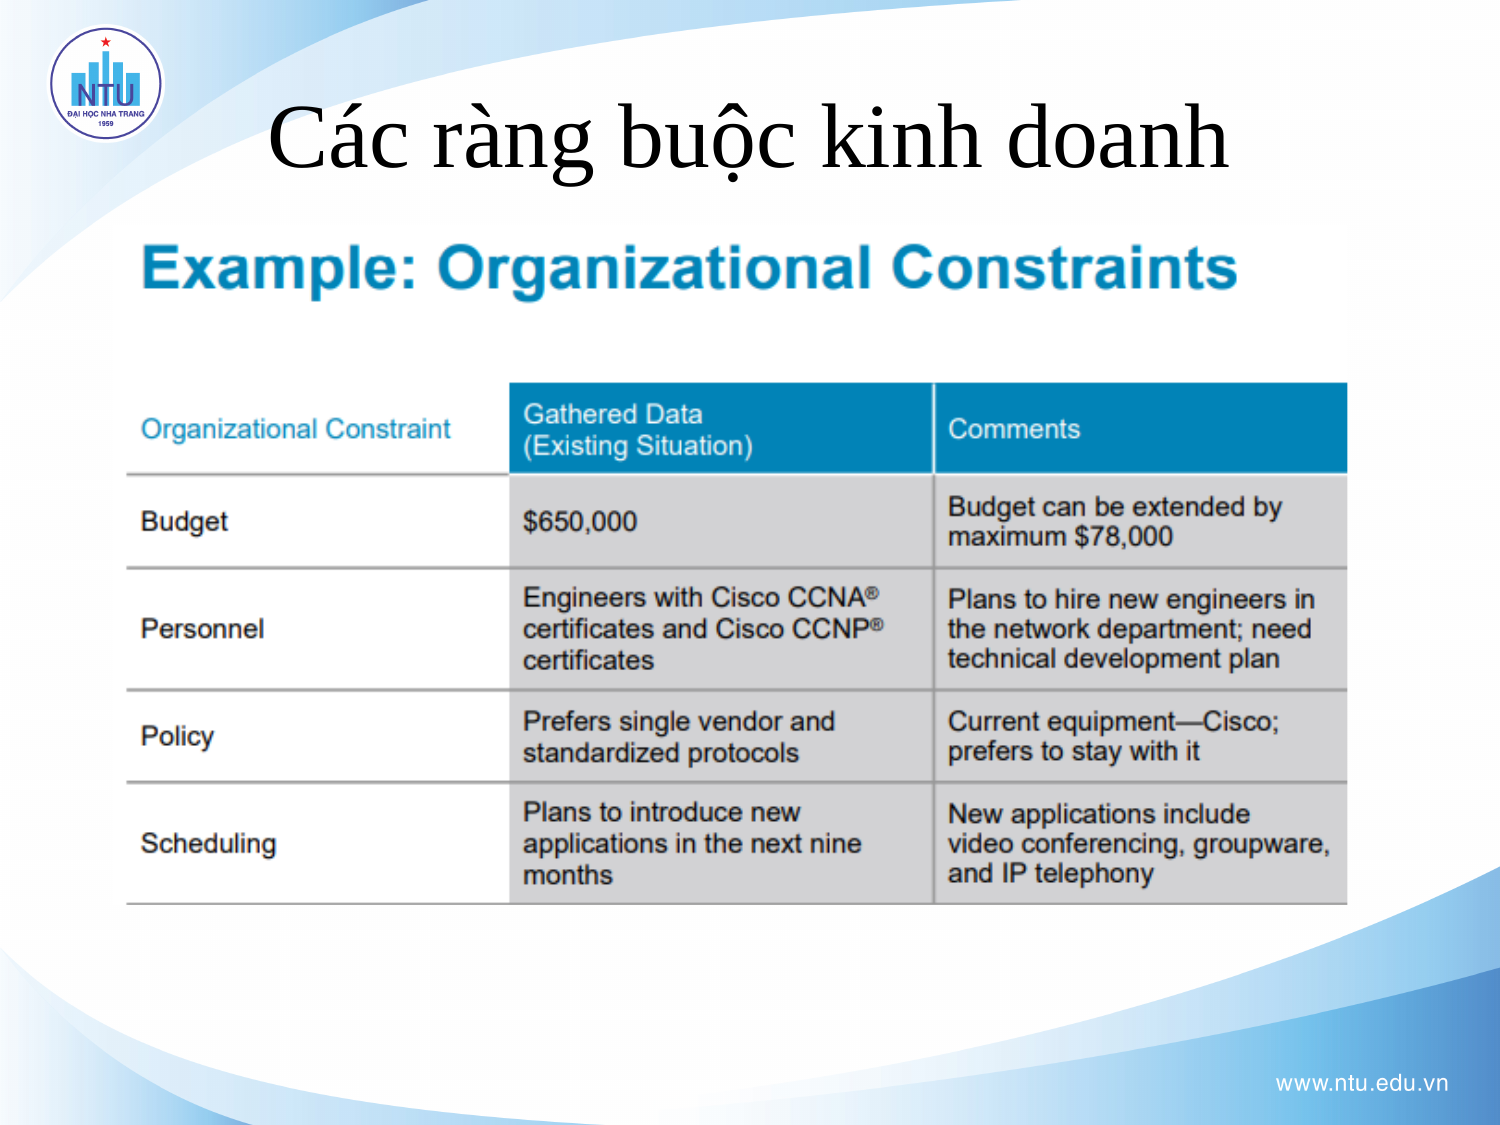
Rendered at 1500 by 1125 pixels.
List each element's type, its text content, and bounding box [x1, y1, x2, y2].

text_box Các ràng buộc kinh doanh [112, 37, 1388, 225]
picture [0, 0, 1500, 1125]
